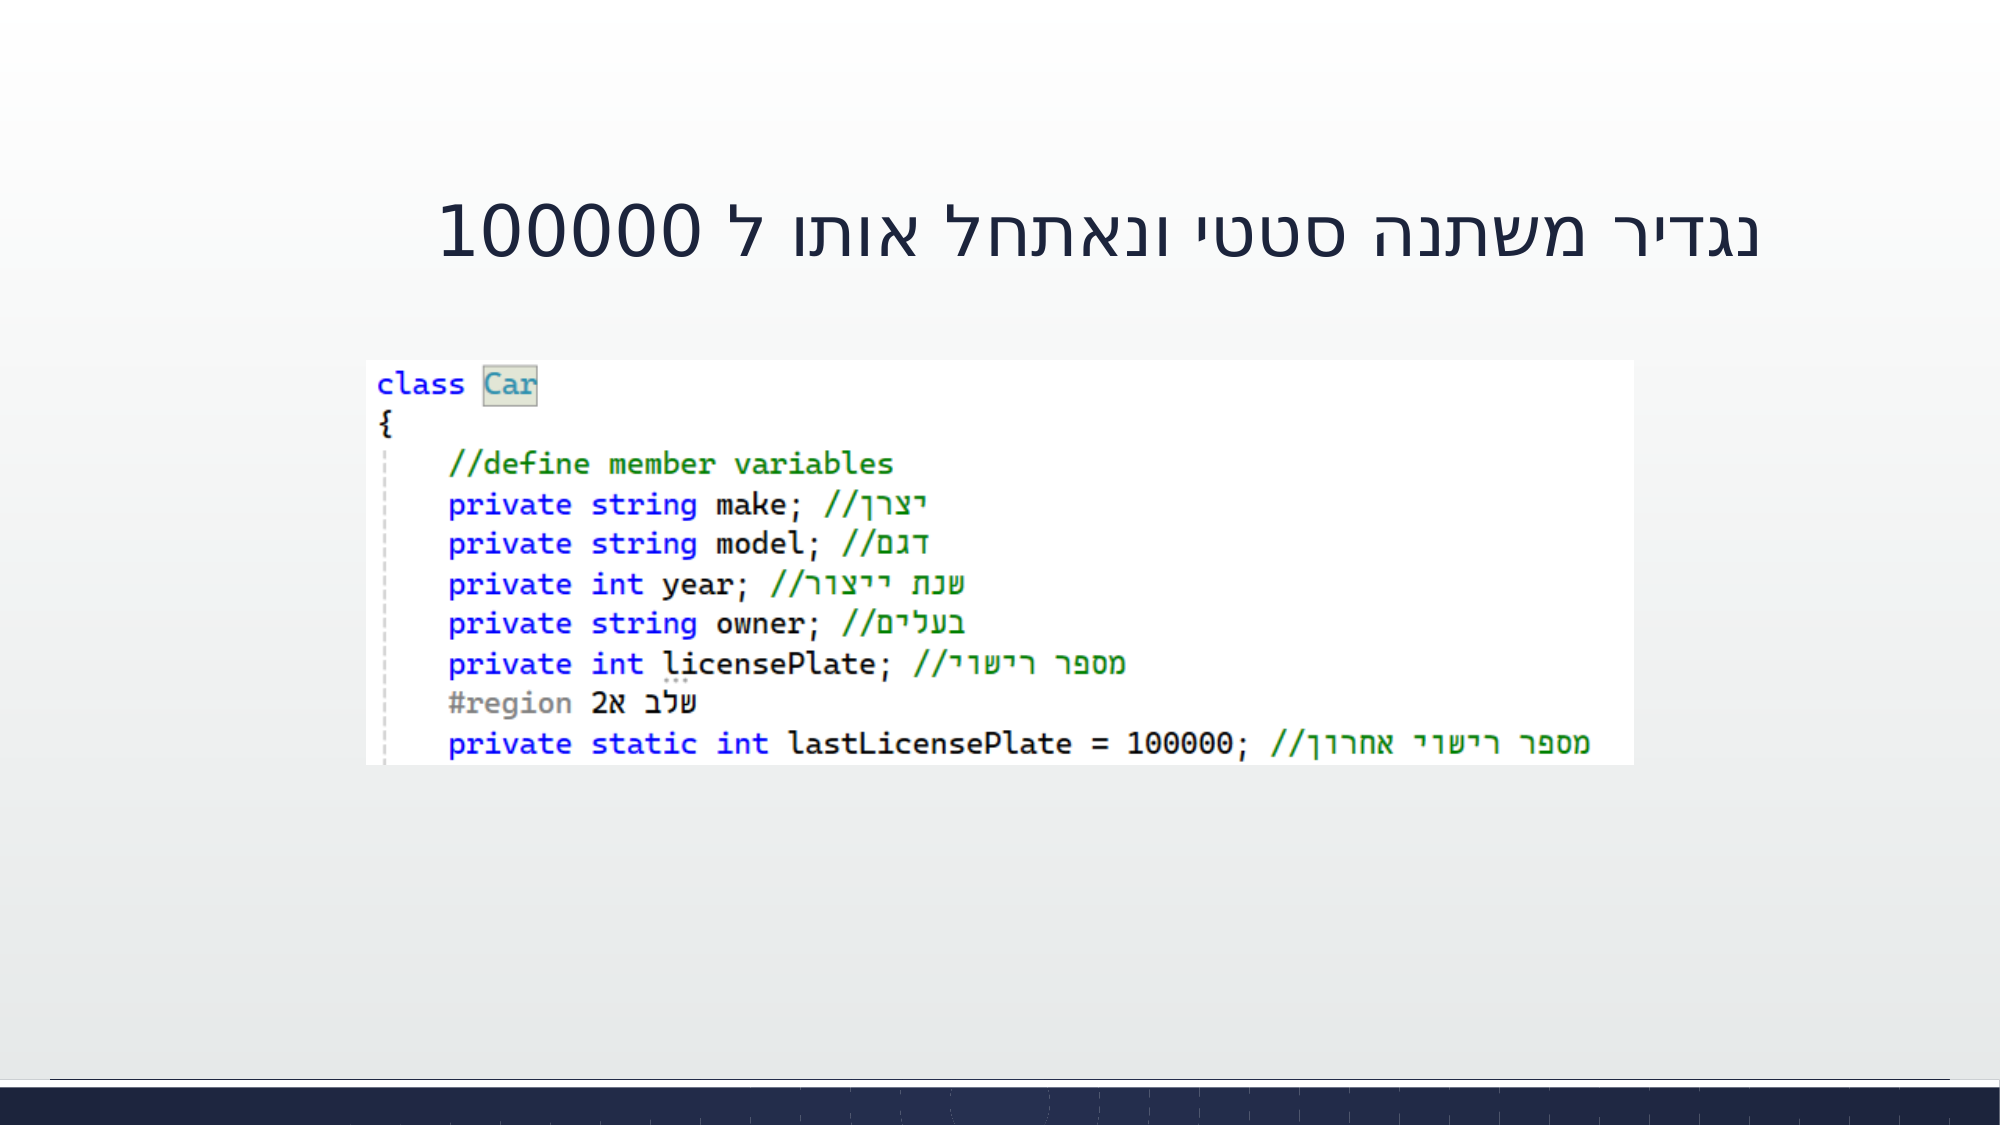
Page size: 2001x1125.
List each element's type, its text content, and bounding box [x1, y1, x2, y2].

picture [366, 360, 1634, 765]
title נגדיר משתנה סטטי ונאתחל אותו ל 100000 [219, 76, 1780, 279]
